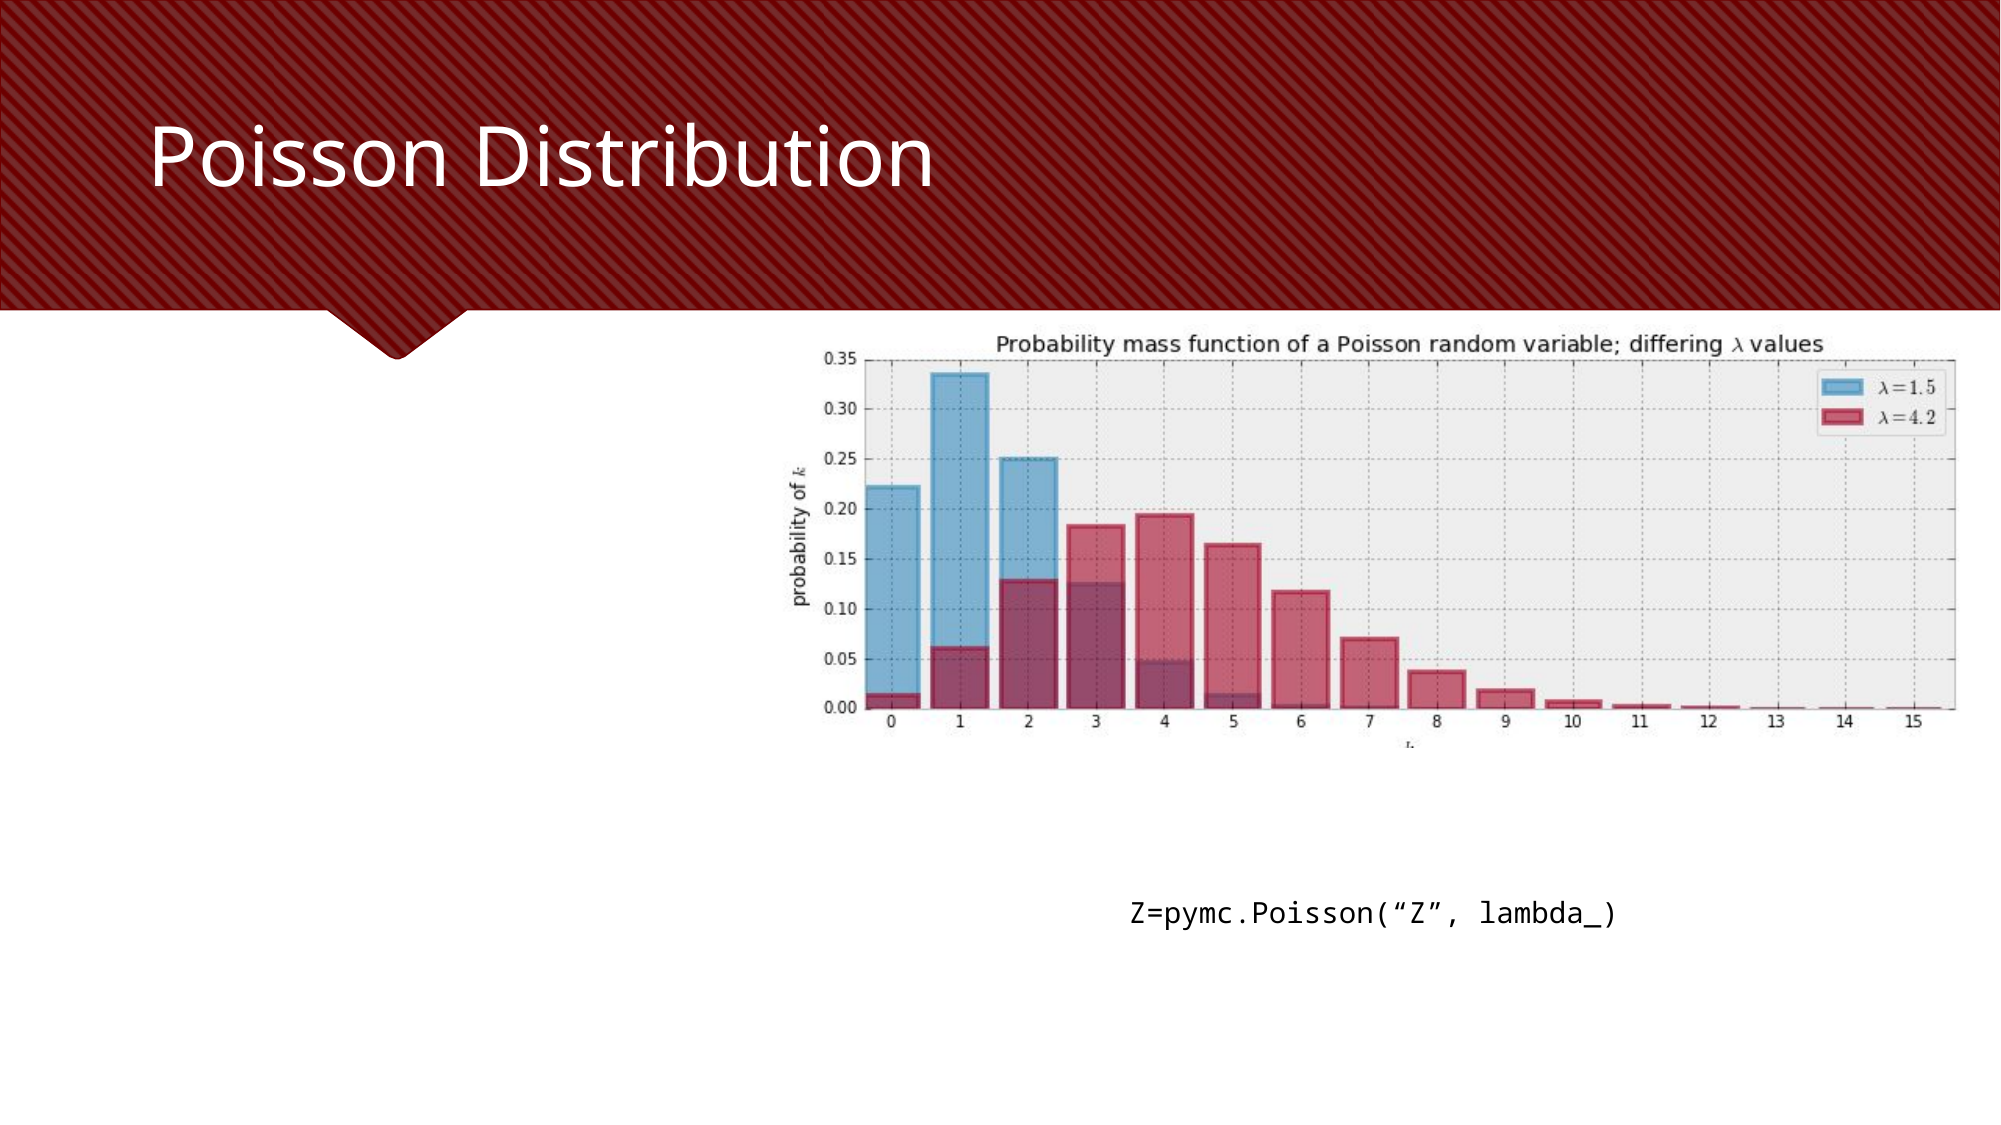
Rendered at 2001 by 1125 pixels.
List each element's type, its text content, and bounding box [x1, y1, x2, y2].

text_box Z=pymc.Poisson(“Z”, lambda_) [1114, 886, 1634, 937]
title Poisson Distribution [132, 73, 1868, 233]
picture [771, 324, 2000, 749]
